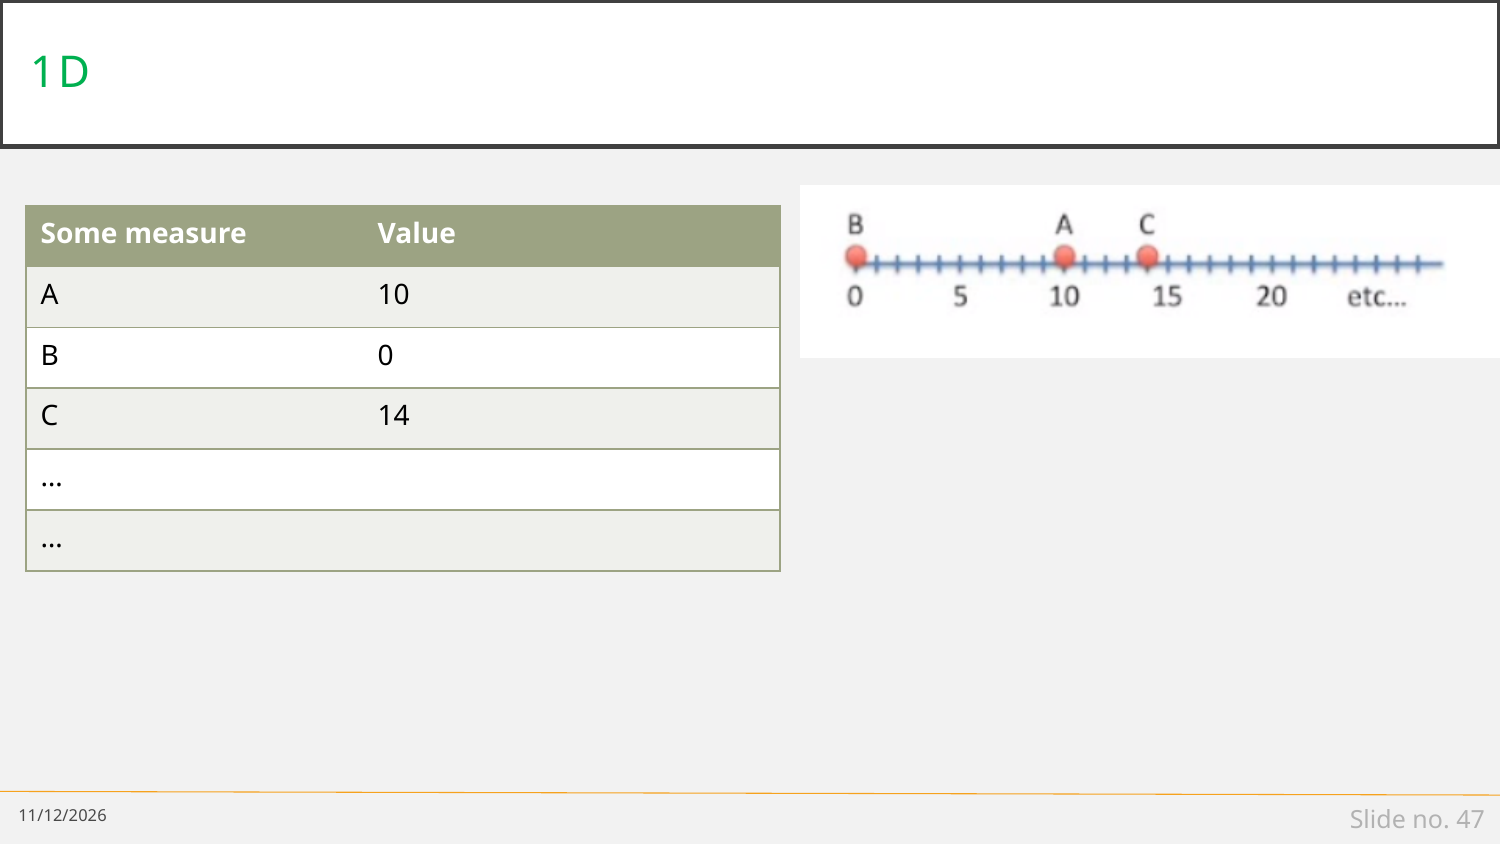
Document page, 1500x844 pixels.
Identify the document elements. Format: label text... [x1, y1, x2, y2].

table_header Value [363, 207, 779, 266]
table_header Some measure [27, 207, 363, 266]
slide_number Slide no. 47 [1162, 797, 1500, 843]
table_cell … [27, 511, 363, 570]
table_cell [363, 511, 779, 570]
title 1d [0, 0, 1500, 149]
table_cell 14 [363, 389, 779, 448]
table_cell 10 [363, 267, 779, 327]
picture [799, 185, 1500, 358]
table_cell C [27, 389, 363, 448]
table_cell A [27, 267, 363, 327]
table_cell 0 [363, 328, 779, 387]
table_cell … [27, 450, 363, 509]
table_cell B [27, 328, 363, 387]
table_cell [363, 450, 779, 509]
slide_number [0, 796, 122, 837]
